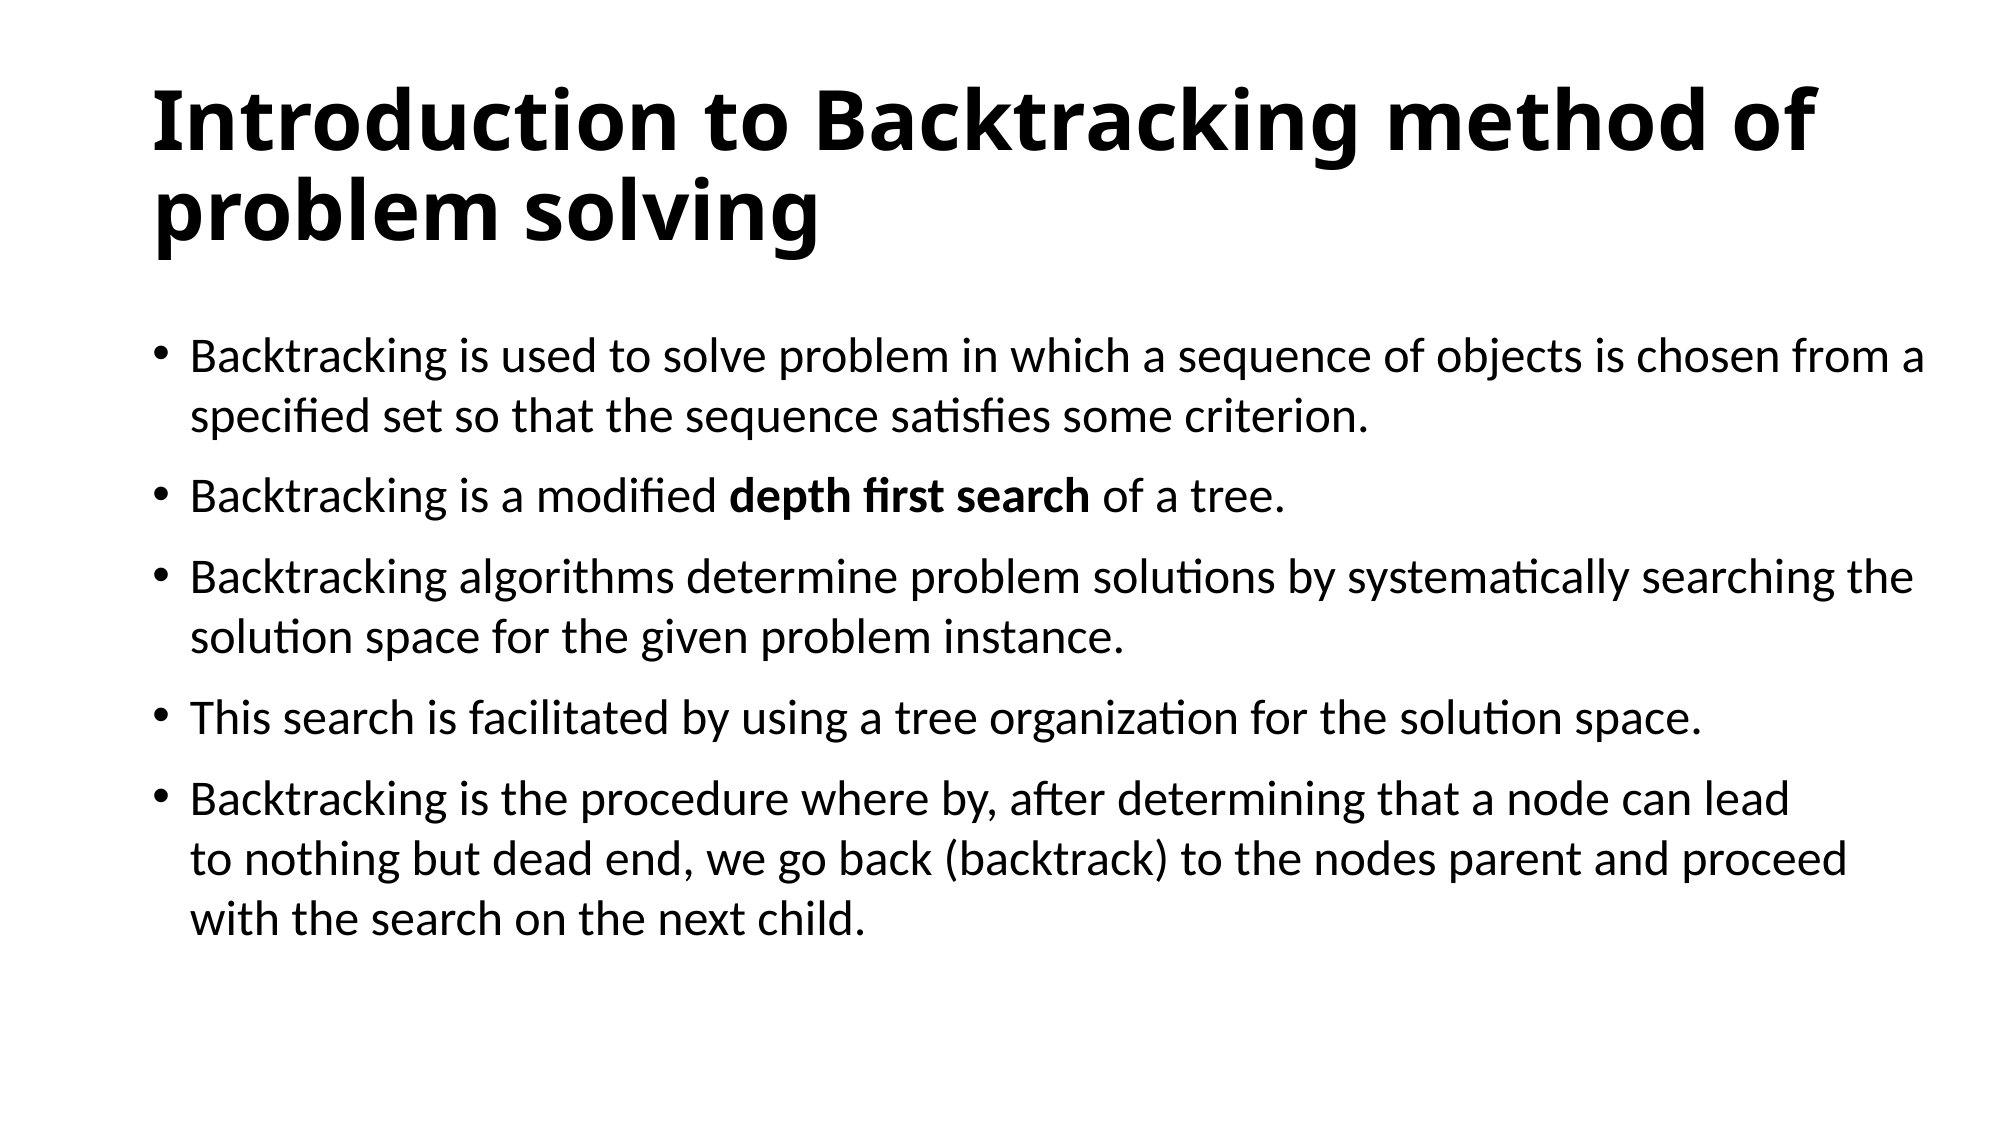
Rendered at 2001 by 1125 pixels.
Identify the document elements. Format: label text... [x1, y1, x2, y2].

list Backtracking is used to solve problem in which a sequence of objects is chosen from a specified set so that the sequence satisfies some criterion. Backtracking is a modified depth first search of a tree. Backtracking algorithms determine problem solutions by systematically searching the solution space for the given problem instance. This search is facilitated by using a tree organization for the solution space. Backtracking is the procedure where by, after determining that a node can lead to nothing but dead end, we go back (backtrack) to the nodes parent and proceed with the search on the next child. [137, 314, 1964, 1014]
title Introduction to Backtracking method of problem solving [137, 59, 1863, 278]
